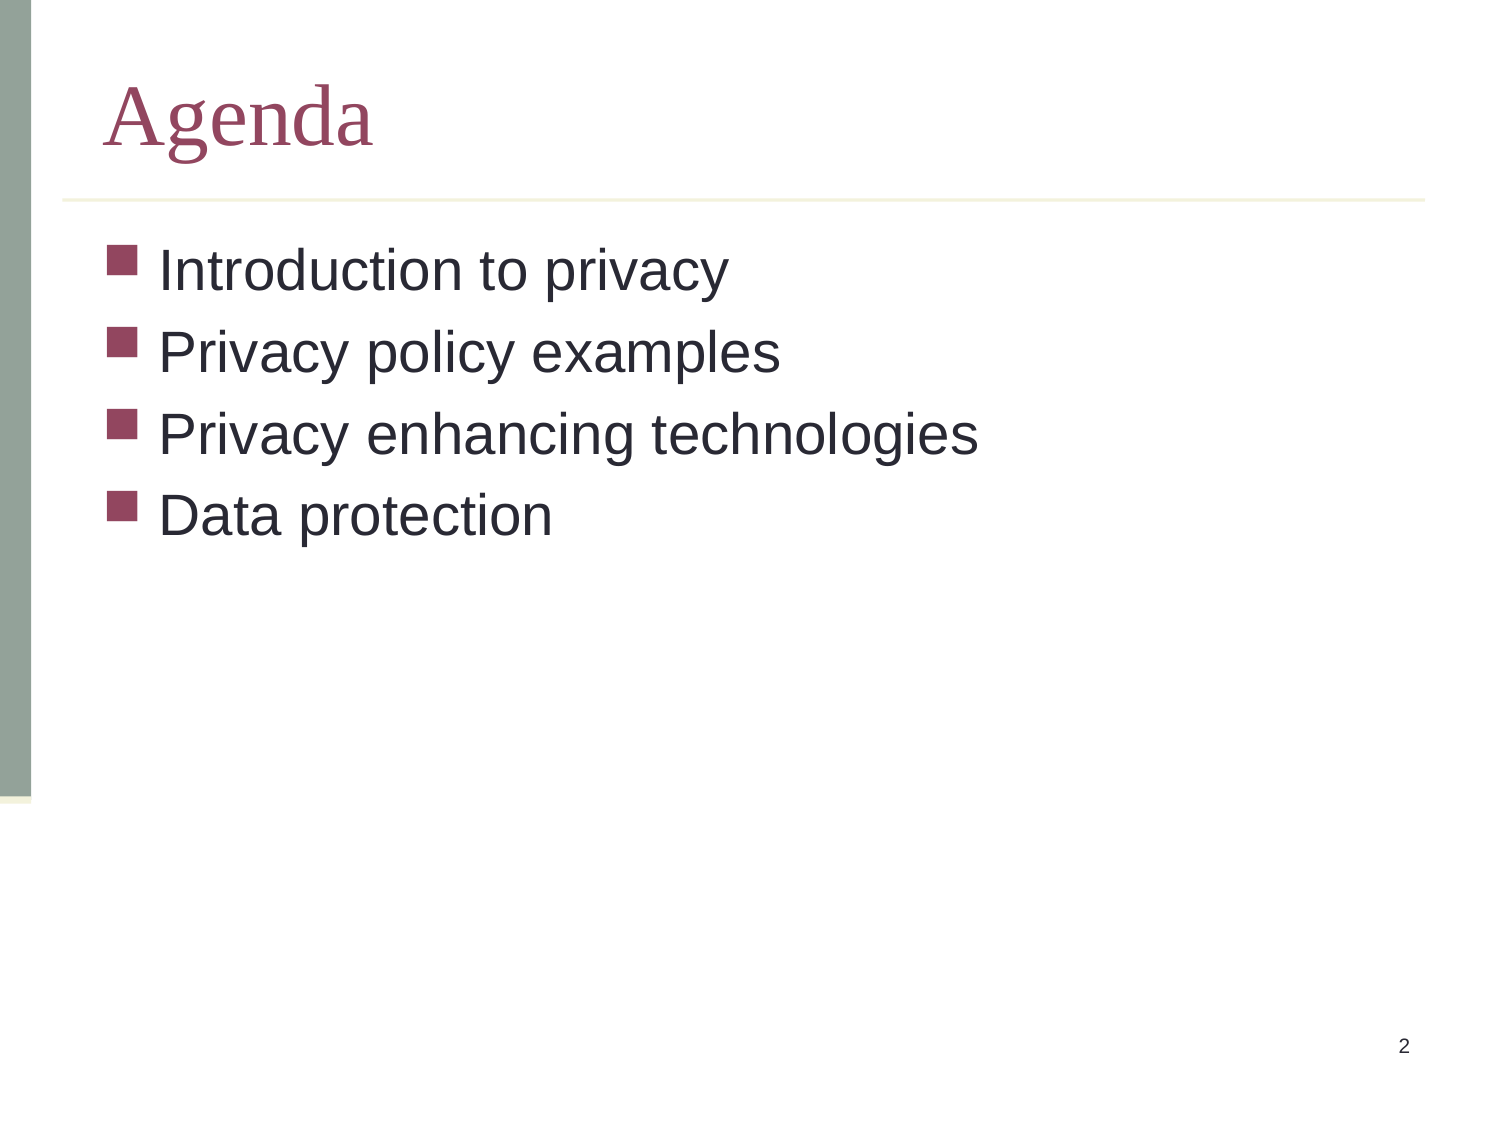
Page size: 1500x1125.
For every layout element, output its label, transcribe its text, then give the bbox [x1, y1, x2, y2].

title Agenda [87, 45, 1425, 175]
list Introduction to privacy Privacy policy examples Privacy enhancing technologies Data protection [87, 224, 1425, 1006]
slide_number 2 [1112, 1025, 1425, 1100]
